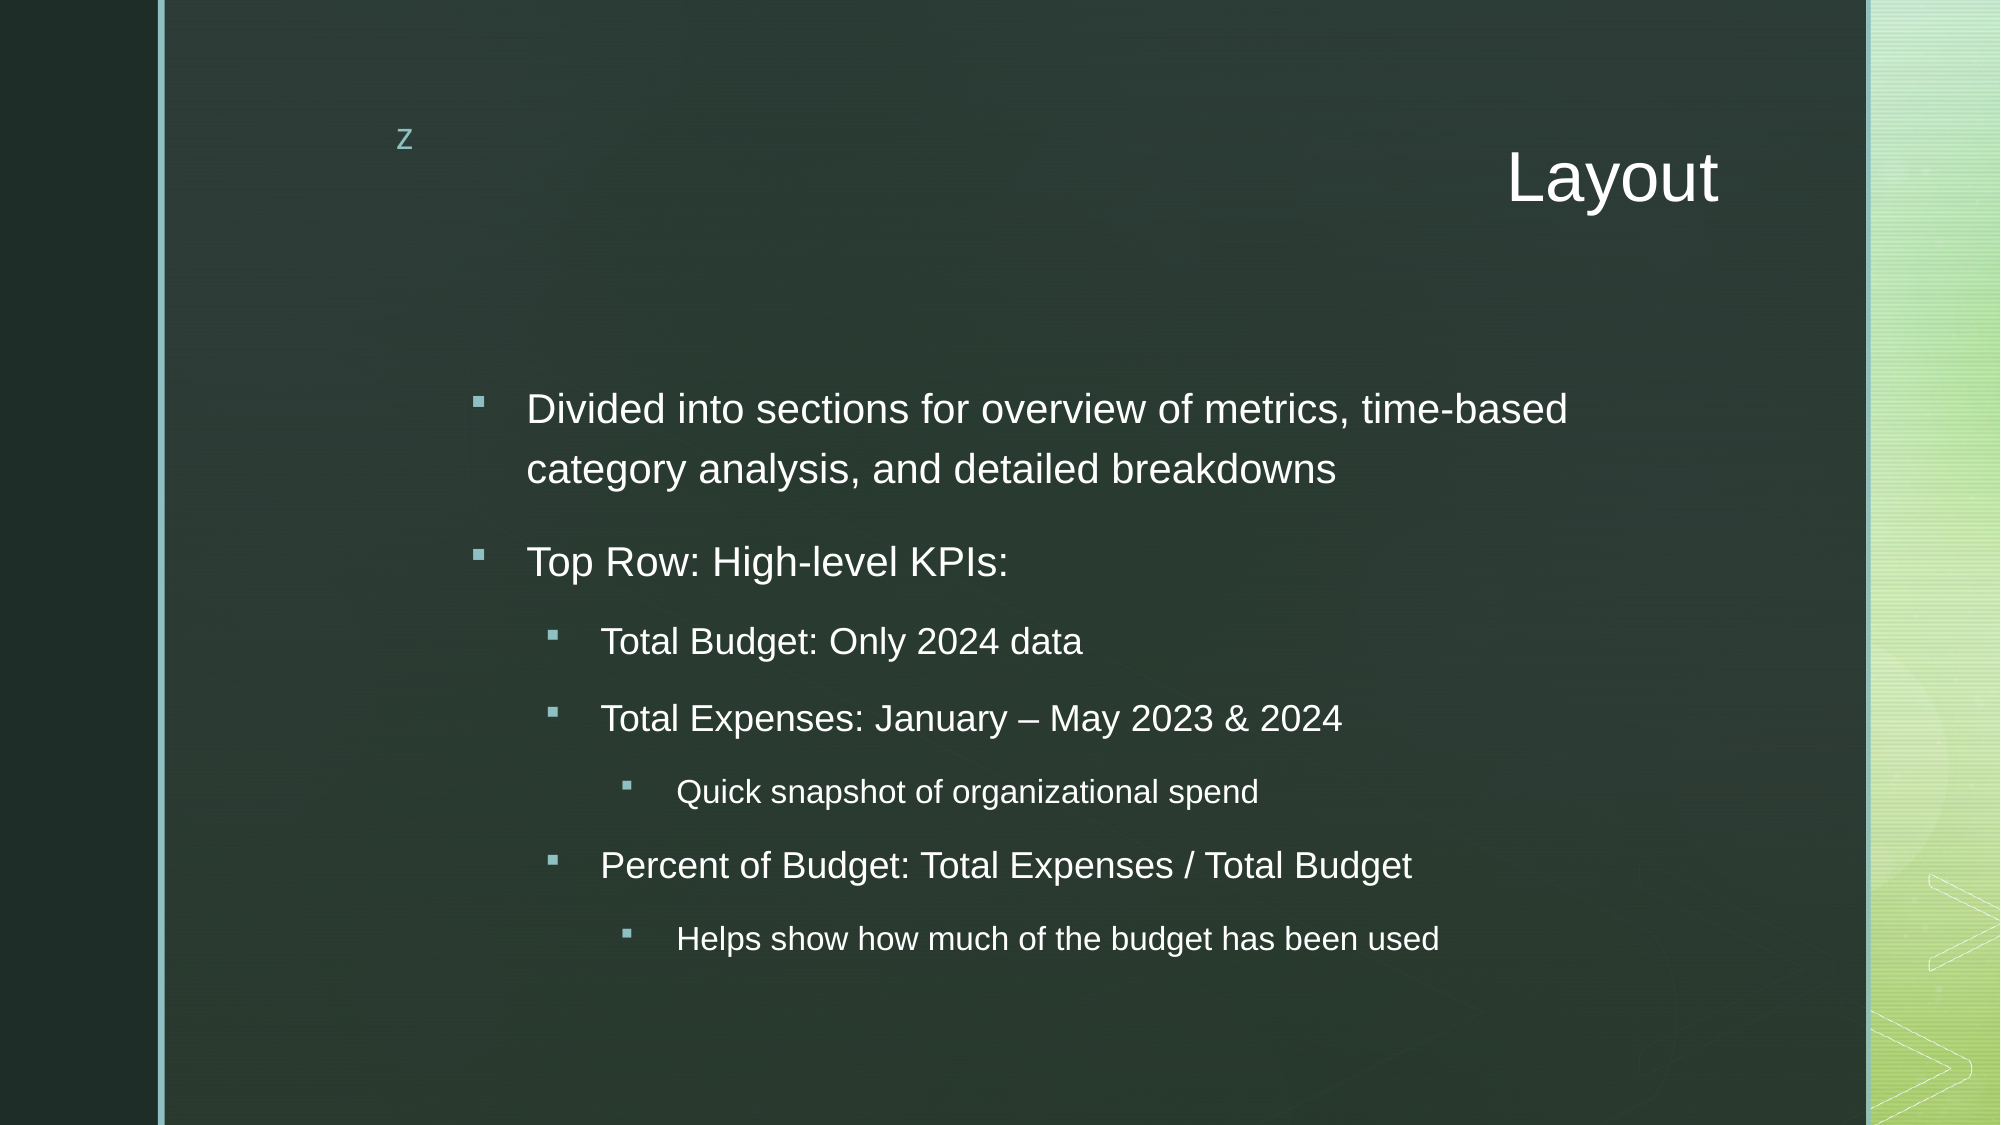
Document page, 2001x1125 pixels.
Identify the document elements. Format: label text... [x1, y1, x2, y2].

picture [1871, 0, 2001, 1125]
list Divided into sections for overview of metrics, time-based category analysis, and detailed breakdowns Top Row: High-level KPIs: Total Budget: Only 2024 data Total Expenses: January – May 2023 & 2024 Quick snapshot of organizational spend Percent of Budget: Total Expenses / Total Budget Helps show how much of the budget has been used [454, 336, 1734, 993]
title Layout [428, 132, 1734, 310]
